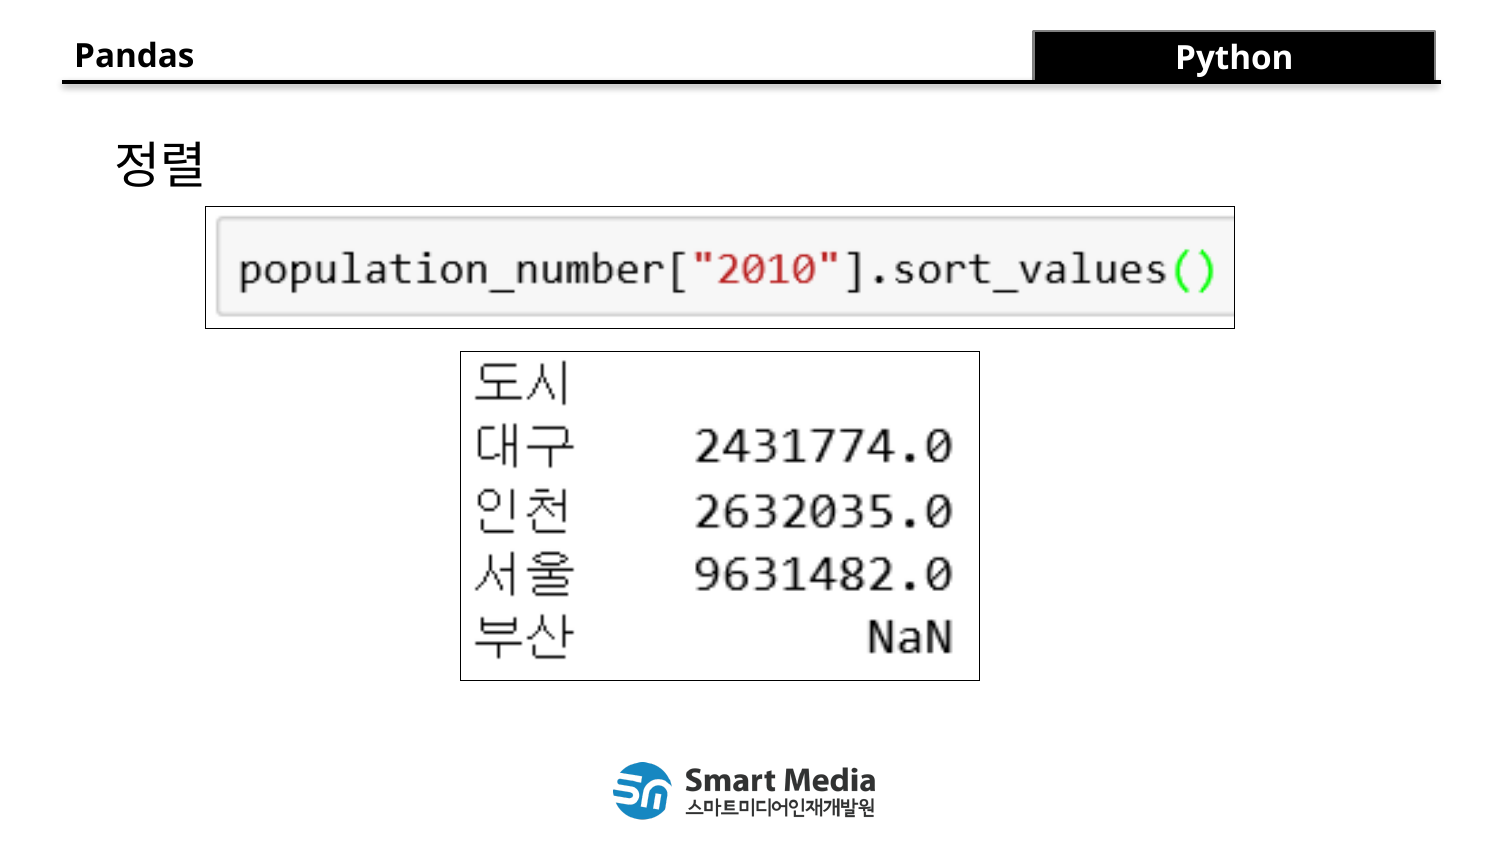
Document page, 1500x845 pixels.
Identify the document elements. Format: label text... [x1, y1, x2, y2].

picture [460, 350, 981, 681]
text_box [58, 26, 1441, 123]
picture [205, 205, 1235, 330]
picture [613, 762, 875, 821]
text_box 정렬 [100, 131, 1294, 201]
